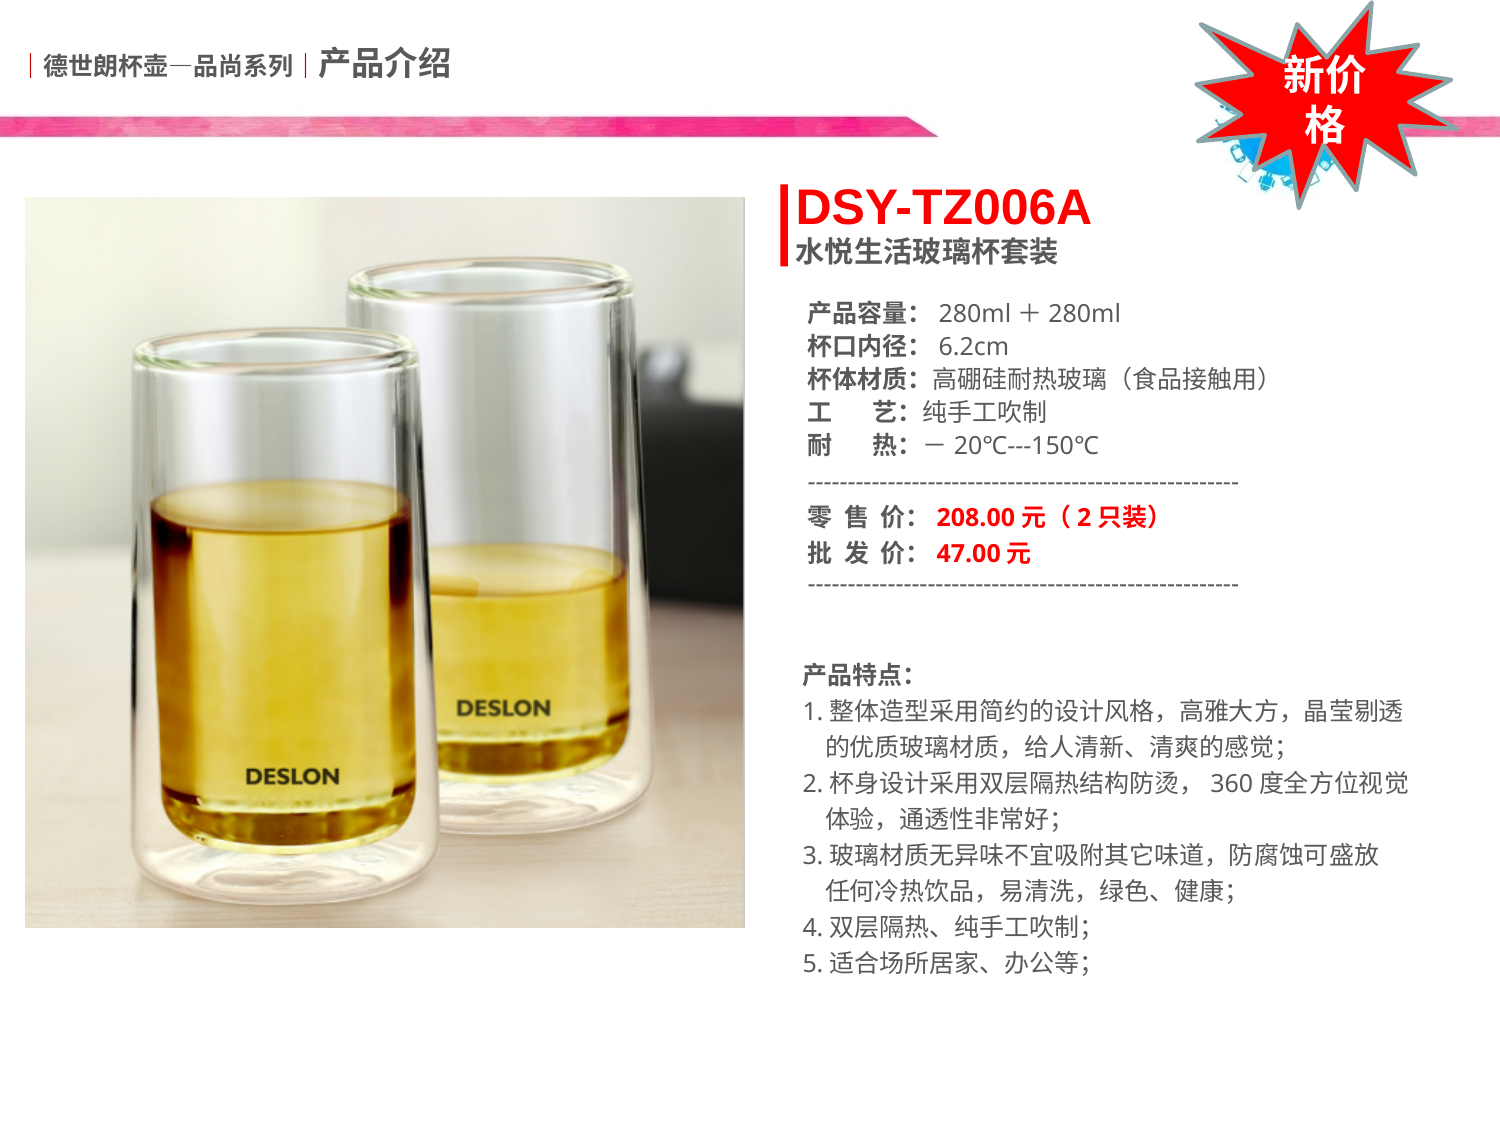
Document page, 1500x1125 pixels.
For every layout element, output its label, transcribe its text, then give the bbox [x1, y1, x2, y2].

text_box 产品容量：280ml＋280ml 杯口内径：6.2cm 杯体材质：高硼硅耐热玻璃（食品接触用） 工 艺：纯手工吹制 耐 热：－20℃---150℃ ------------------------------------------------------ 零 售 价：208.00元（2只装） 批 发 价：47.00元 ------------------------------------------------------ [792, 287, 1438, 635]
text_box 水悦生活玻璃杯套装 [781, 242, 1074, 276]
text_box DSY-TZ006A [780, 167, 1108, 242]
picture [0, 0, 1500, 1125]
text_box ｜德世朗杯壶—品尚系列｜产品介绍 [3, 35, 467, 90]
text_box 产品特点： 1.整体造型采用简约的设计风格，高雅大方，晶莹剔透 的优质玻璃材质，给人清新、清爽的感觉； 2.杯身设计采用双层隔热结构防烫，360度全方位视觉 体验，通透性非常好； 3.玻璃材质无异味不宜吸附其它味道，防腐蚀可盛放 任何冷热饮品，易清洗，绿色、健康； 4.双层隔热、纯手工吹制； 5.适合场所居家、办公等； [787, 646, 1424, 985]
text_box [780, 242, 788, 267]
text_box 新价格 [1194, 0, 1460, 211]
